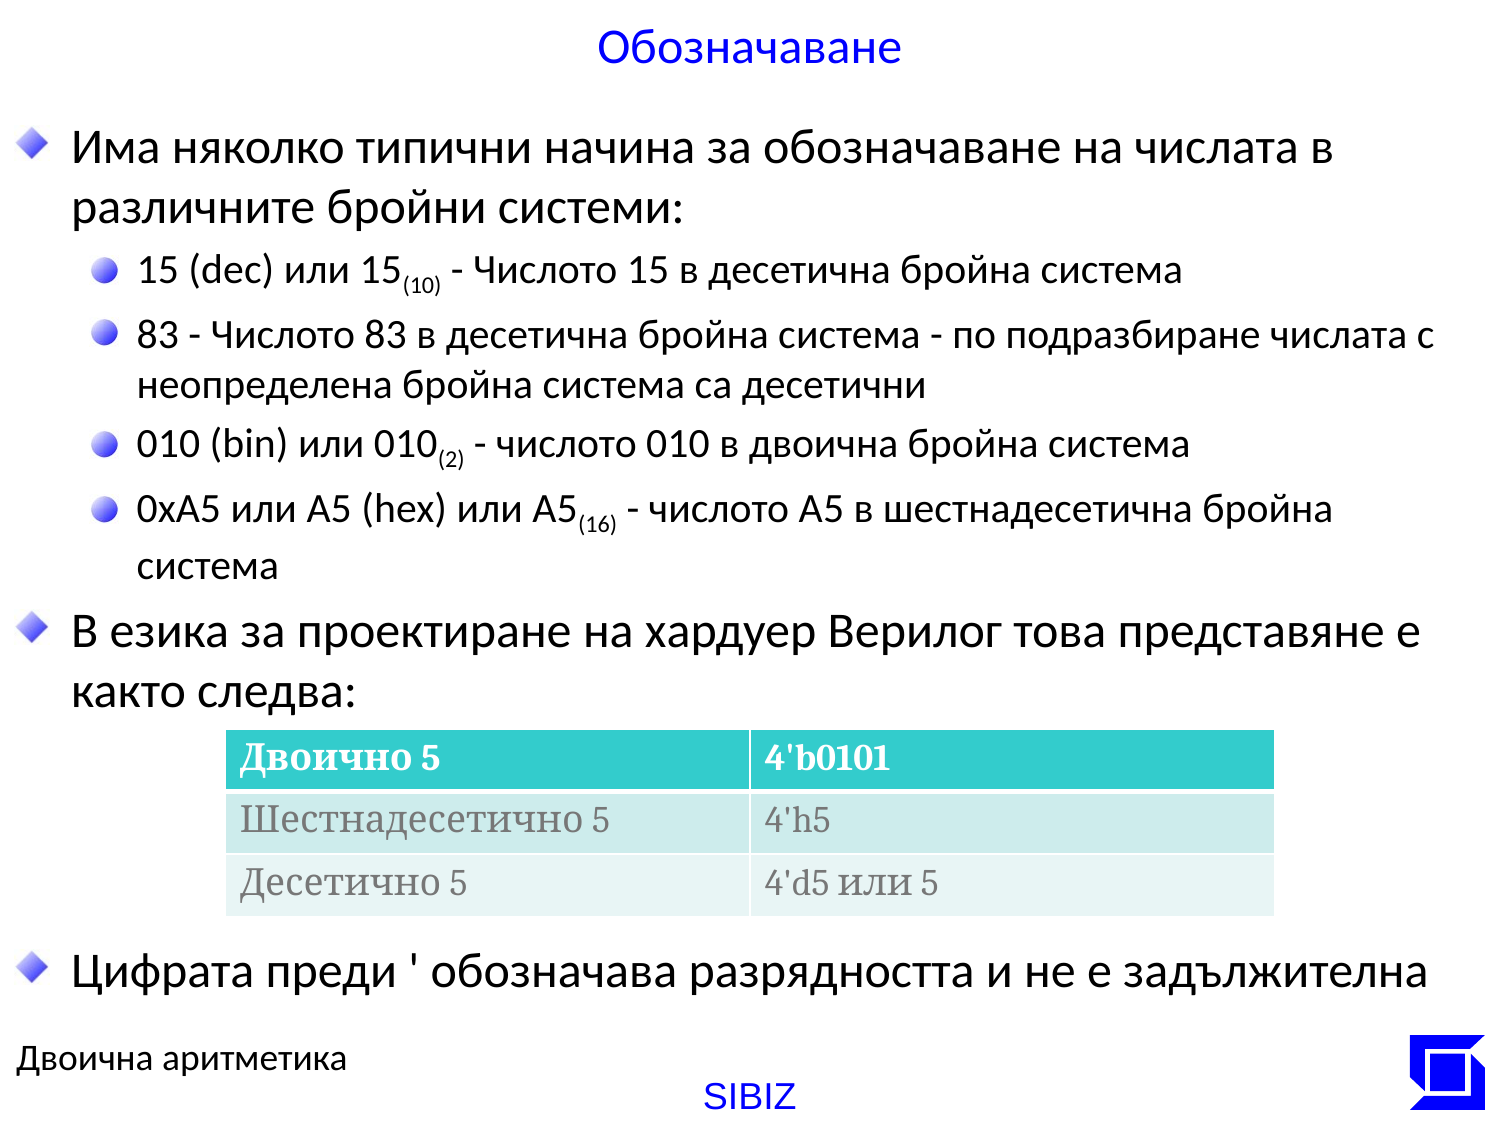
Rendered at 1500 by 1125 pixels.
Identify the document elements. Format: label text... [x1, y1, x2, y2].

table_cell Десетично 5 [226, 855, 749, 916]
table_cell Шестнадесетично 5 [226, 794, 749, 853]
table_header 4'b0101 [751, 730, 1274, 789]
picture [89, 494, 119, 524]
table_cell 4'h5 [751, 794, 1274, 853]
picture [14, 609, 50, 645]
picture [89, 429, 119, 459]
table_header Двоично 5 [226, 730, 749, 789]
list Има няколко типични начина за обозначаване на числата в различните бройни системи: 15 (dec) или 15(10) - Числото 15 в десетична бройна система 83 - Числото 83 в десетична бройна система - по подразбиране числата с неопределена бройна система са десетични 010 (bin) или 010(2) - числото 010 в двоична бройна система 0xA5 или A5 (hex) или A5(16) - числото А5 в шестнадесетична бройна система В езика за проектиране на хардуер Верилог това представяне е както следва: Цифрата преди ' обозначава разрядността и не е задължителна [0, 105, 1500, 1049]
picture [14, 949, 50, 985]
title Обозначаване [0, 0, 1500, 87]
picture [89, 255, 119, 285]
footer Двоична аритметика [1, 1035, 1410, 1076]
picture [14, 125, 50, 161]
picture [89, 317, 119, 347]
table_cell 4'd5 или 5 [751, 855, 1274, 916]
